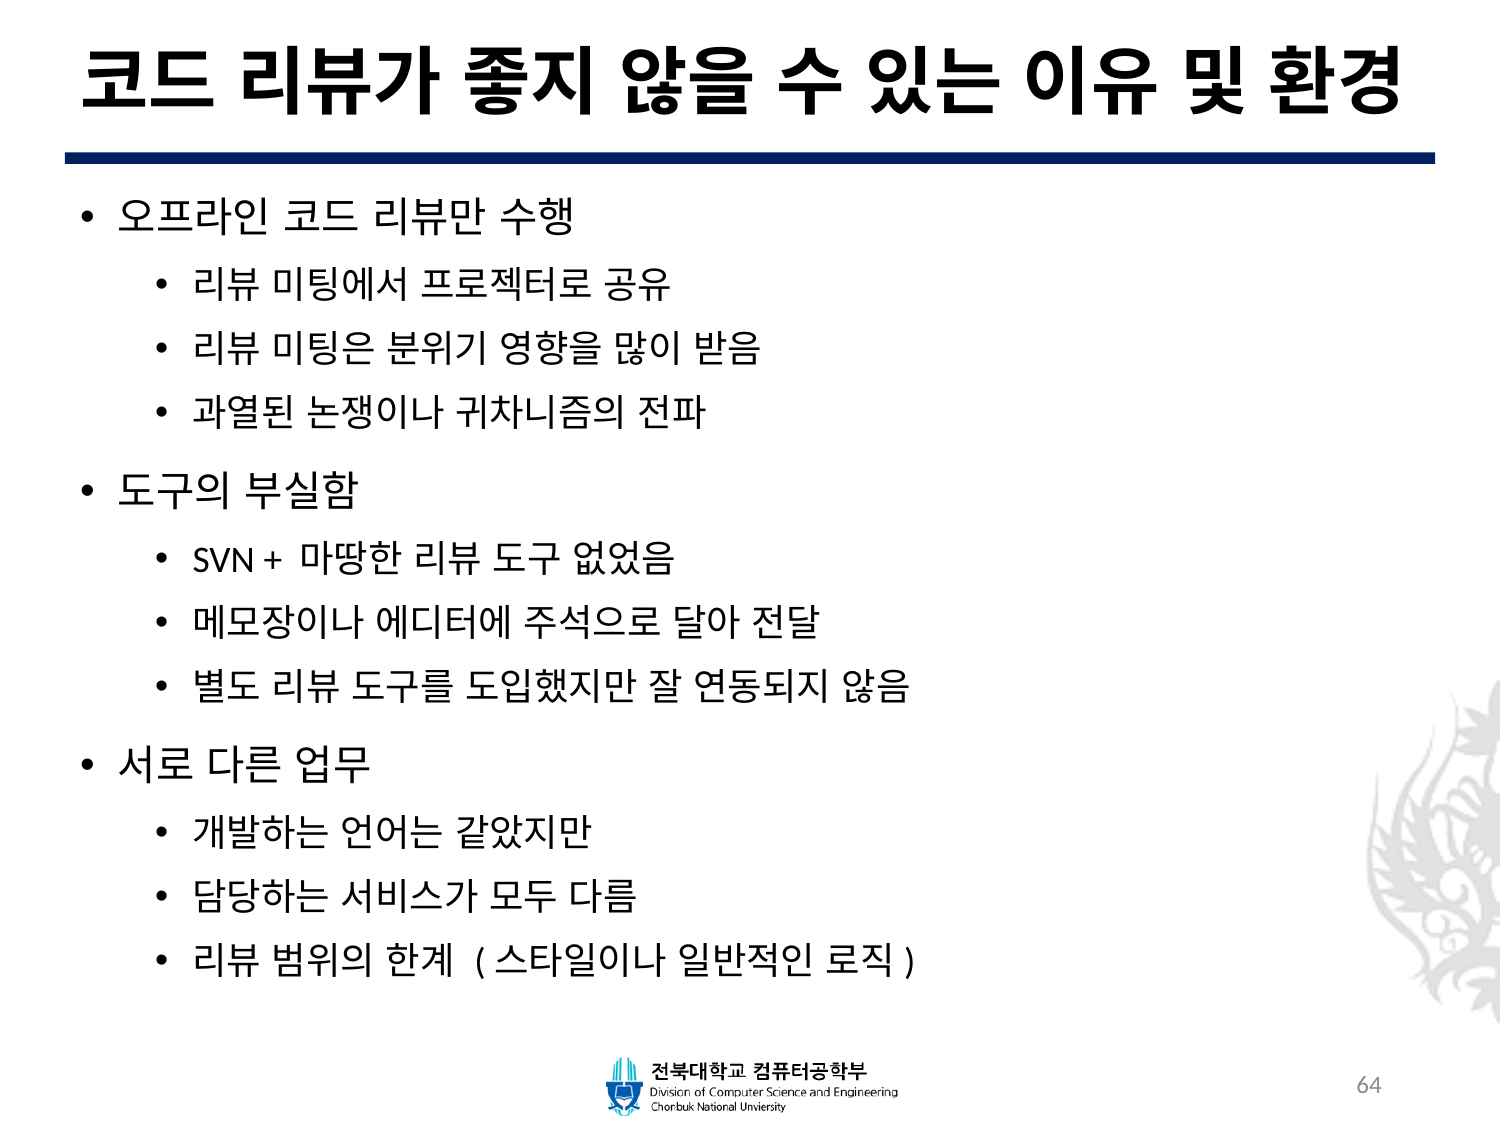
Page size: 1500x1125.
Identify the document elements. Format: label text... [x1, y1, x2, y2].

list 오프라인 코드 리뷰만 수행 리뷰 미팅에서 프로젝터로 공유 리뷰 미팅은 분위기 영향을 많이 받음 과열된 논쟁이나 귀차니즘의 전파 도구의 부실함 SVN + 마땅한 리뷰 도구 없었음 메모장이나 에디터에 주석으로 달아 전달 별도 리뷰 도구를 도입했지만 잘 연동되지 않음 서로 다른 업무 개발하는 언어는 같았지만 담당하는 서비스가 모두 다름 리뷰 범위의 한계 (스타일이나 일반적인 로직) [64, 173, 1436, 1039]
picture [600, 1057, 900, 1116]
title 코드 리뷰가 좋지 않을 수 있는 이유 및 환경 [64, 26, 1436, 143]
slide_number 64 [1059, 1057, 1397, 1111]
